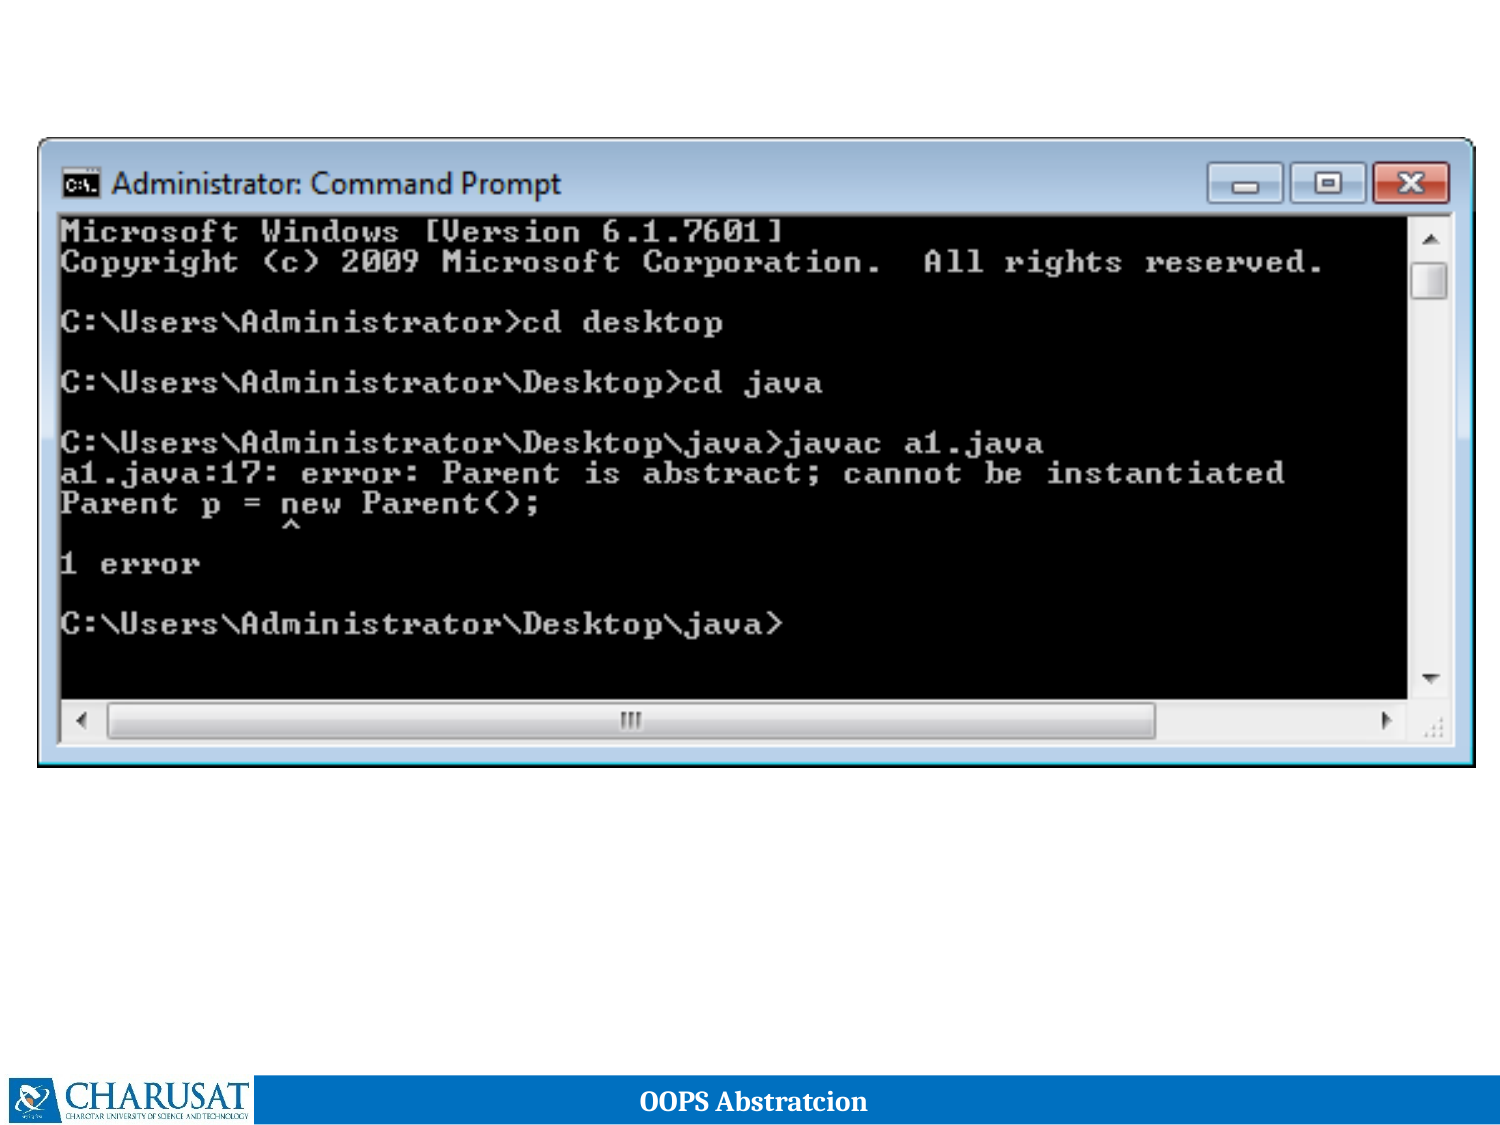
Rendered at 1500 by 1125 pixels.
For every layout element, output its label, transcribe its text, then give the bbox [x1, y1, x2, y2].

picture [3, 1073, 255, 1125]
text_box OOPS Abstratcion [257, 1075, 1500, 1125]
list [37, 137, 1476, 768]
